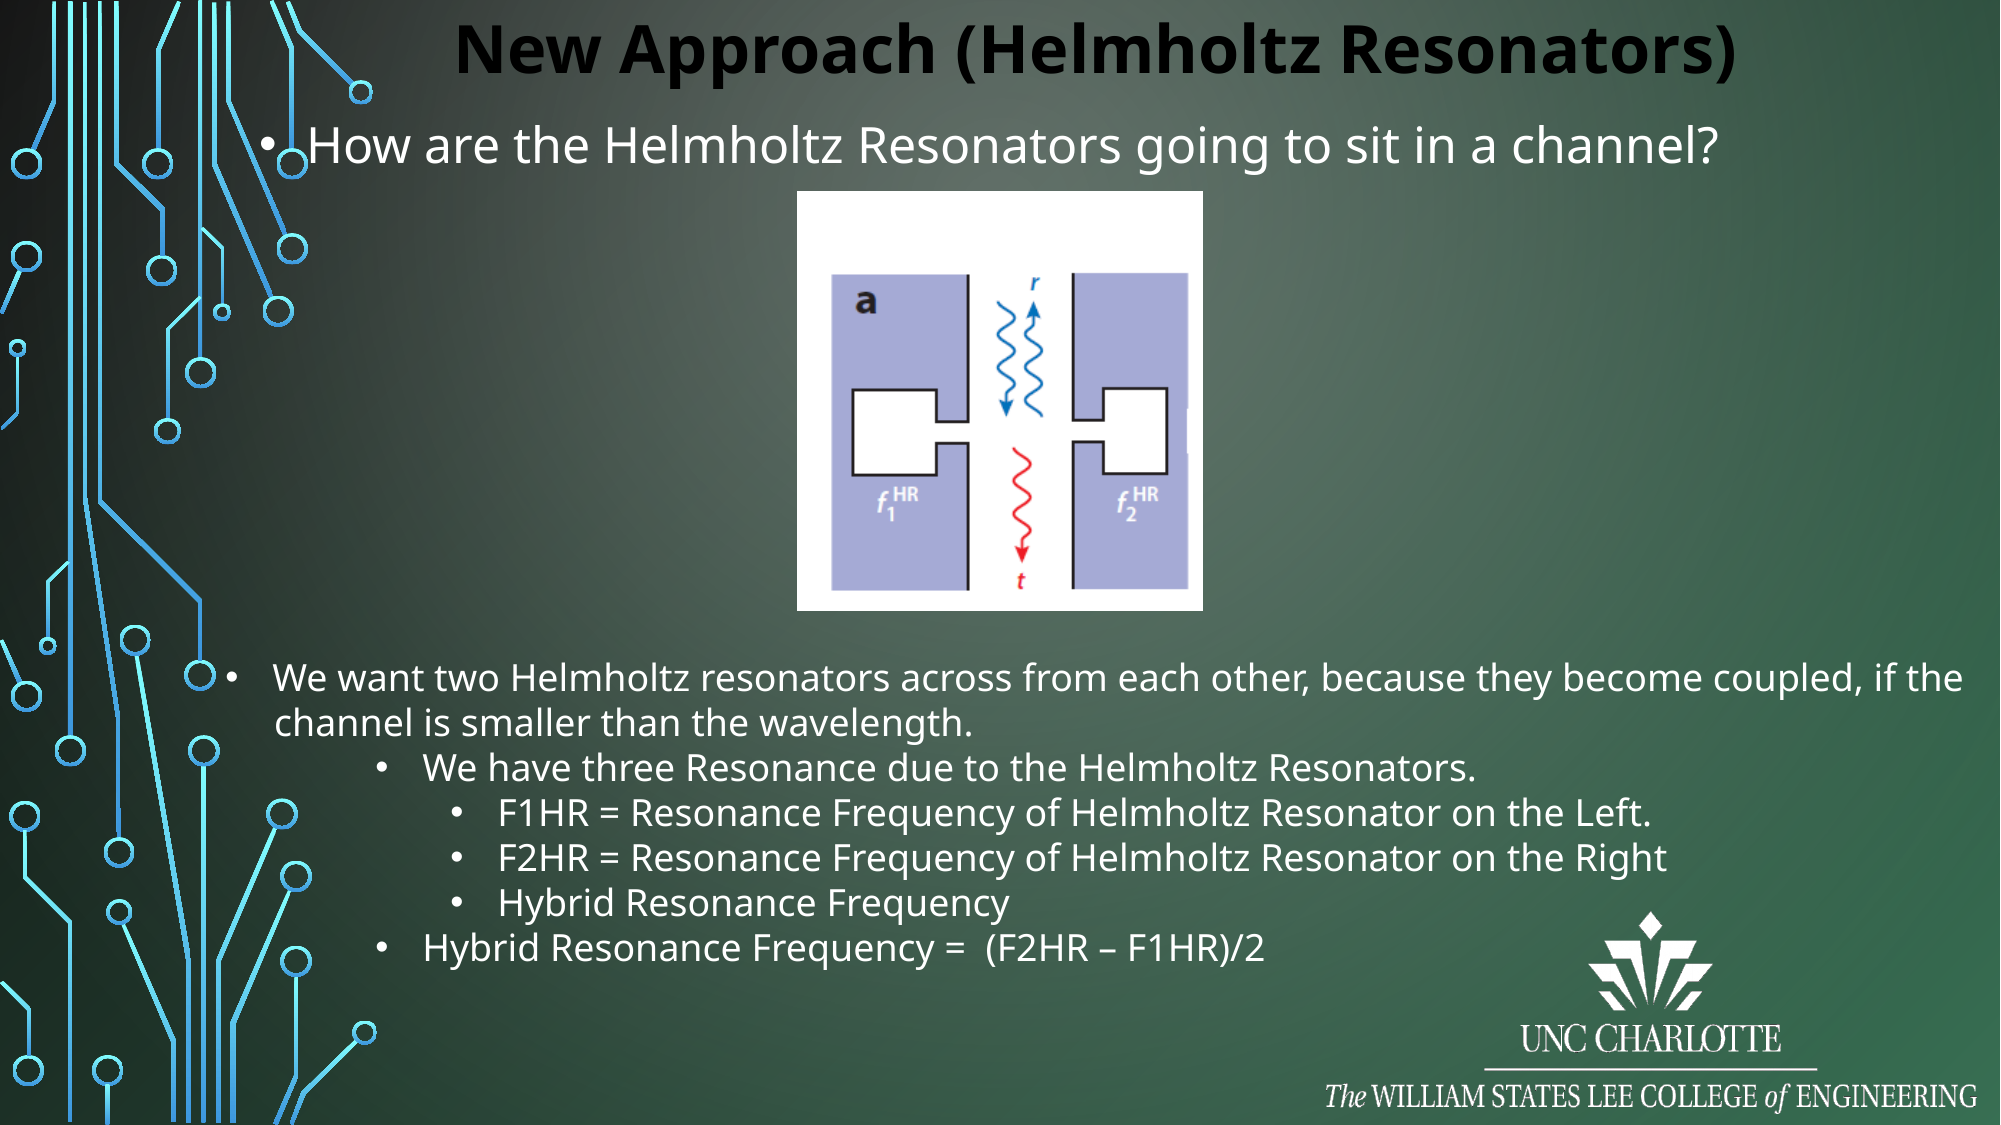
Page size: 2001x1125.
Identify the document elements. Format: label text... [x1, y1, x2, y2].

text_box [839, 611, 1161, 646]
text_box We want two Helmholtz resonators across from each other, because they become coupled, if the channel is smaller than the wavelength. We have three Resonance due to the Helmholtz Resonators. F1HR = Resonance Frequency of Helmholtz Resonator on the Left. F2HR = Resonance Frequency of Helmholtz Resonator on the Right Hybrid Resonance Frequency Hybrid Resonance Frequency = (F2HR – F1HR)/2 [210, 646, 1981, 1022]
picture [1325, 911, 1977, 1114]
text_box How are the Helmholtz Resonators going to sit in a channel? [244, 105, 1735, 181]
text_box New Approach (Helmholtz Resonators) [438, 0, 1753, 95]
picture [796, 191, 1204, 611]
